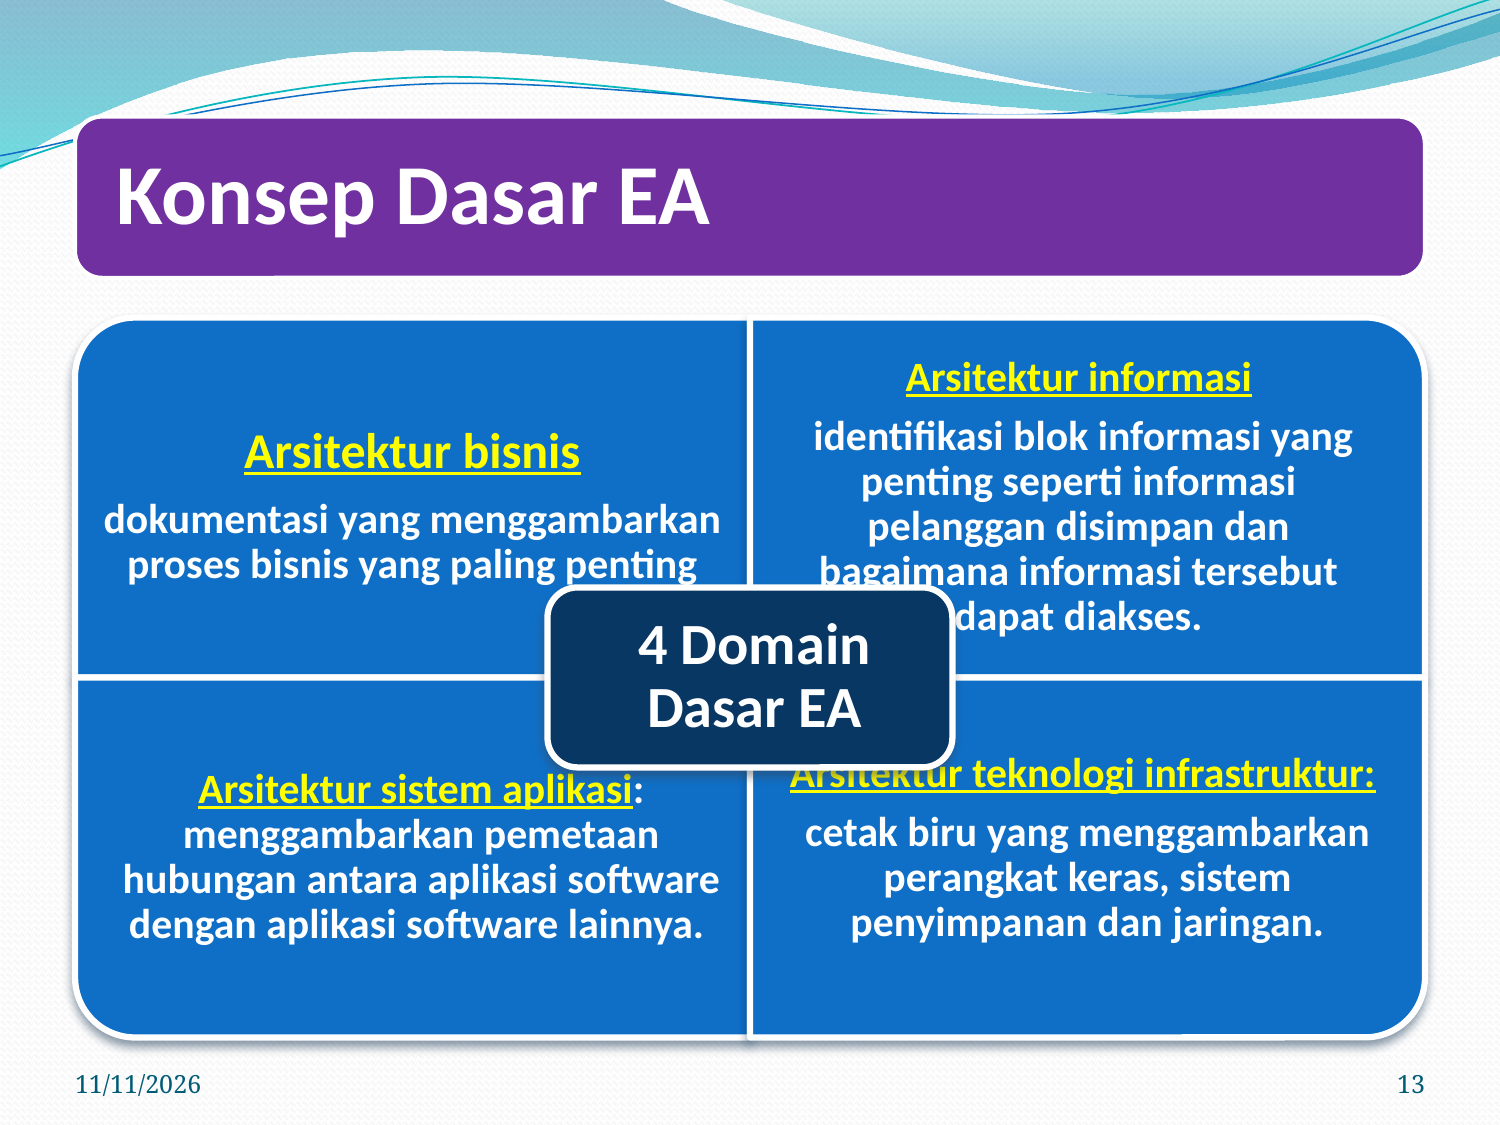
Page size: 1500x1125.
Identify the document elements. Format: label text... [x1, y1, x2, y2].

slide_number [75, 1050, 425, 1103]
table_header EA Results/ Deliverables [1299, 1045, 1425, 1051]
slide_number 13 [1299, 1050, 1425, 1103]
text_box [74, 115, 1426, 280]
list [74, 317, 1426, 1038]
table_cell IA-3 [75, 1046, 425, 1051]
